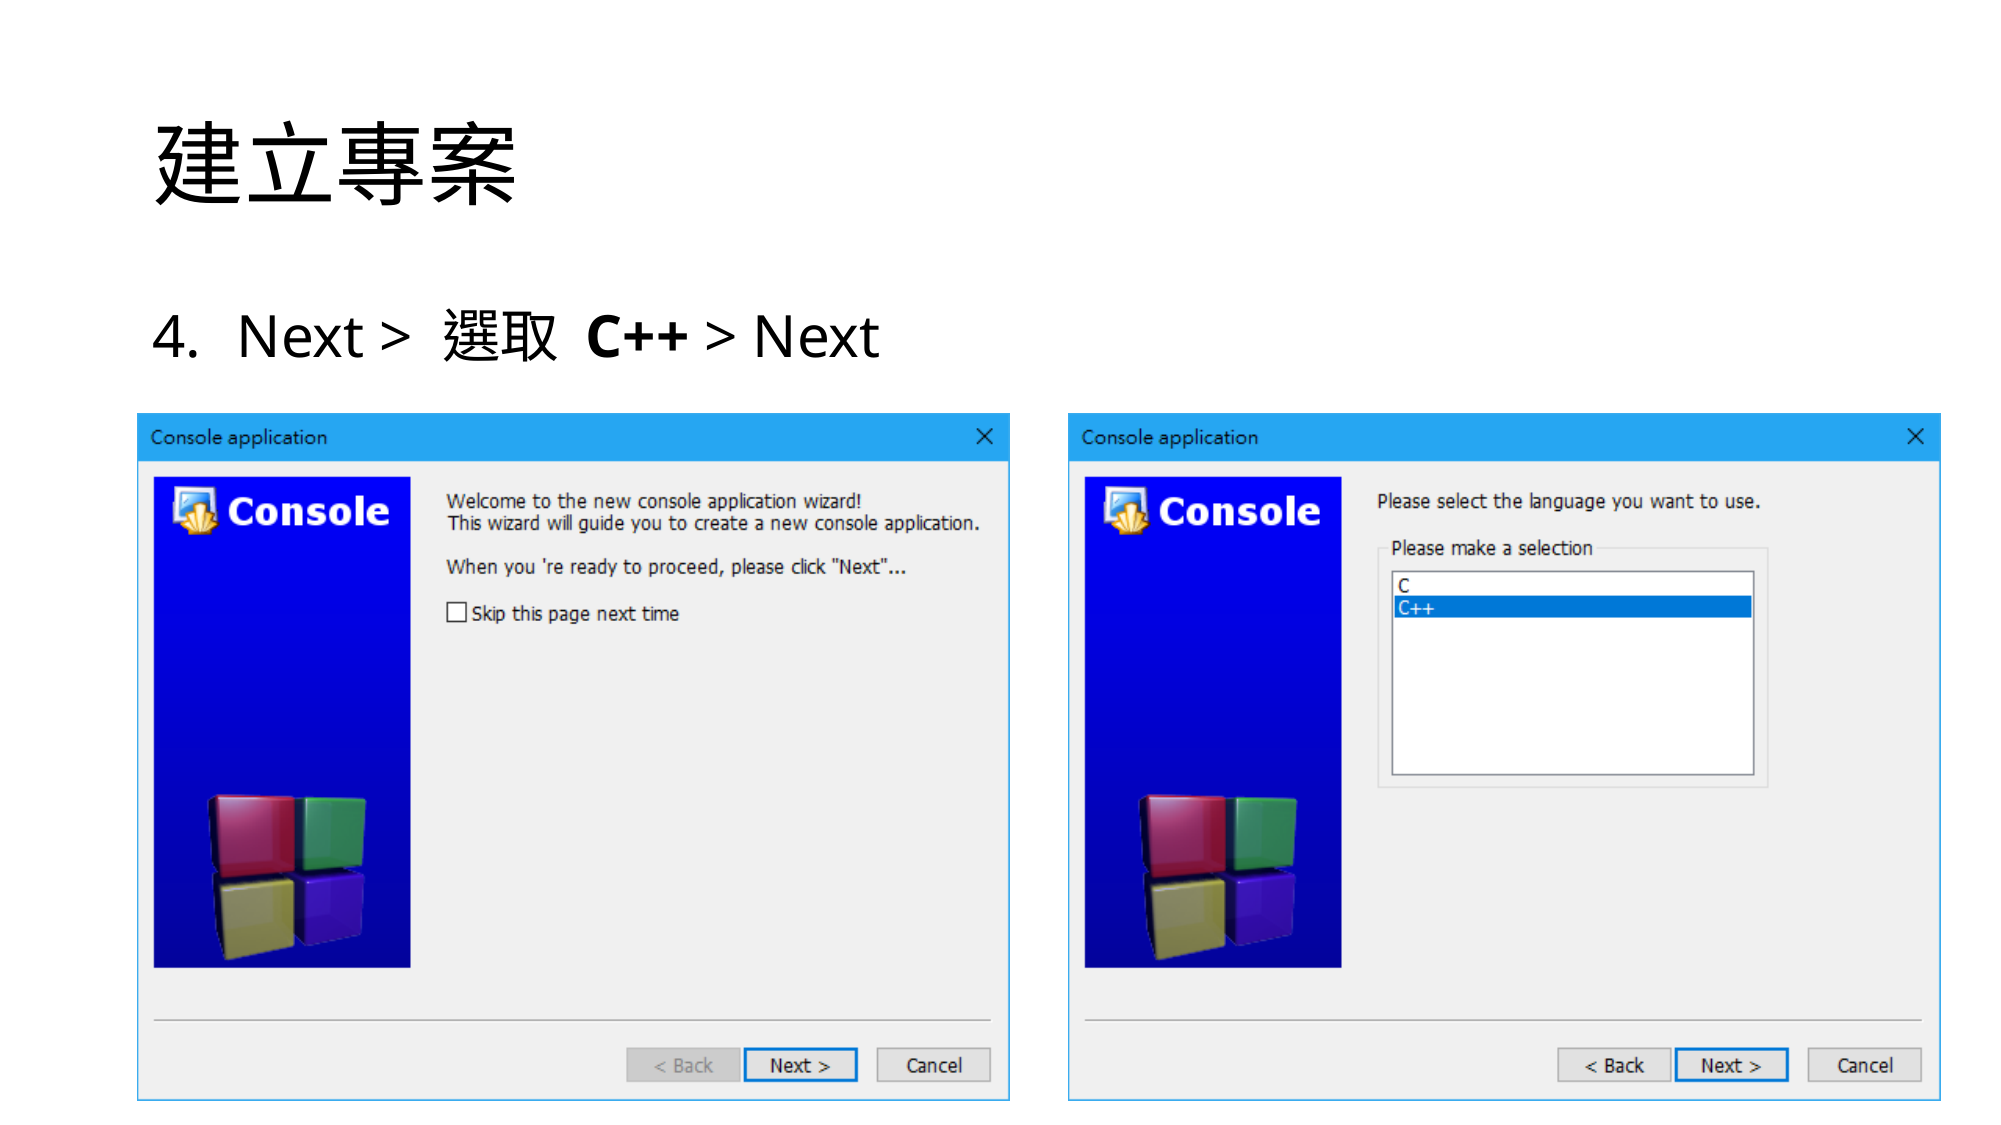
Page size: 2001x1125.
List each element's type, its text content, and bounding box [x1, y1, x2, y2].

picture [1068, 413, 1941, 1101]
title 建立專案 [137, 59, 1863, 278]
picture [137, 413, 1010, 1101]
list Next > 選取 C++ > Next [137, 299, 1863, 1014]
